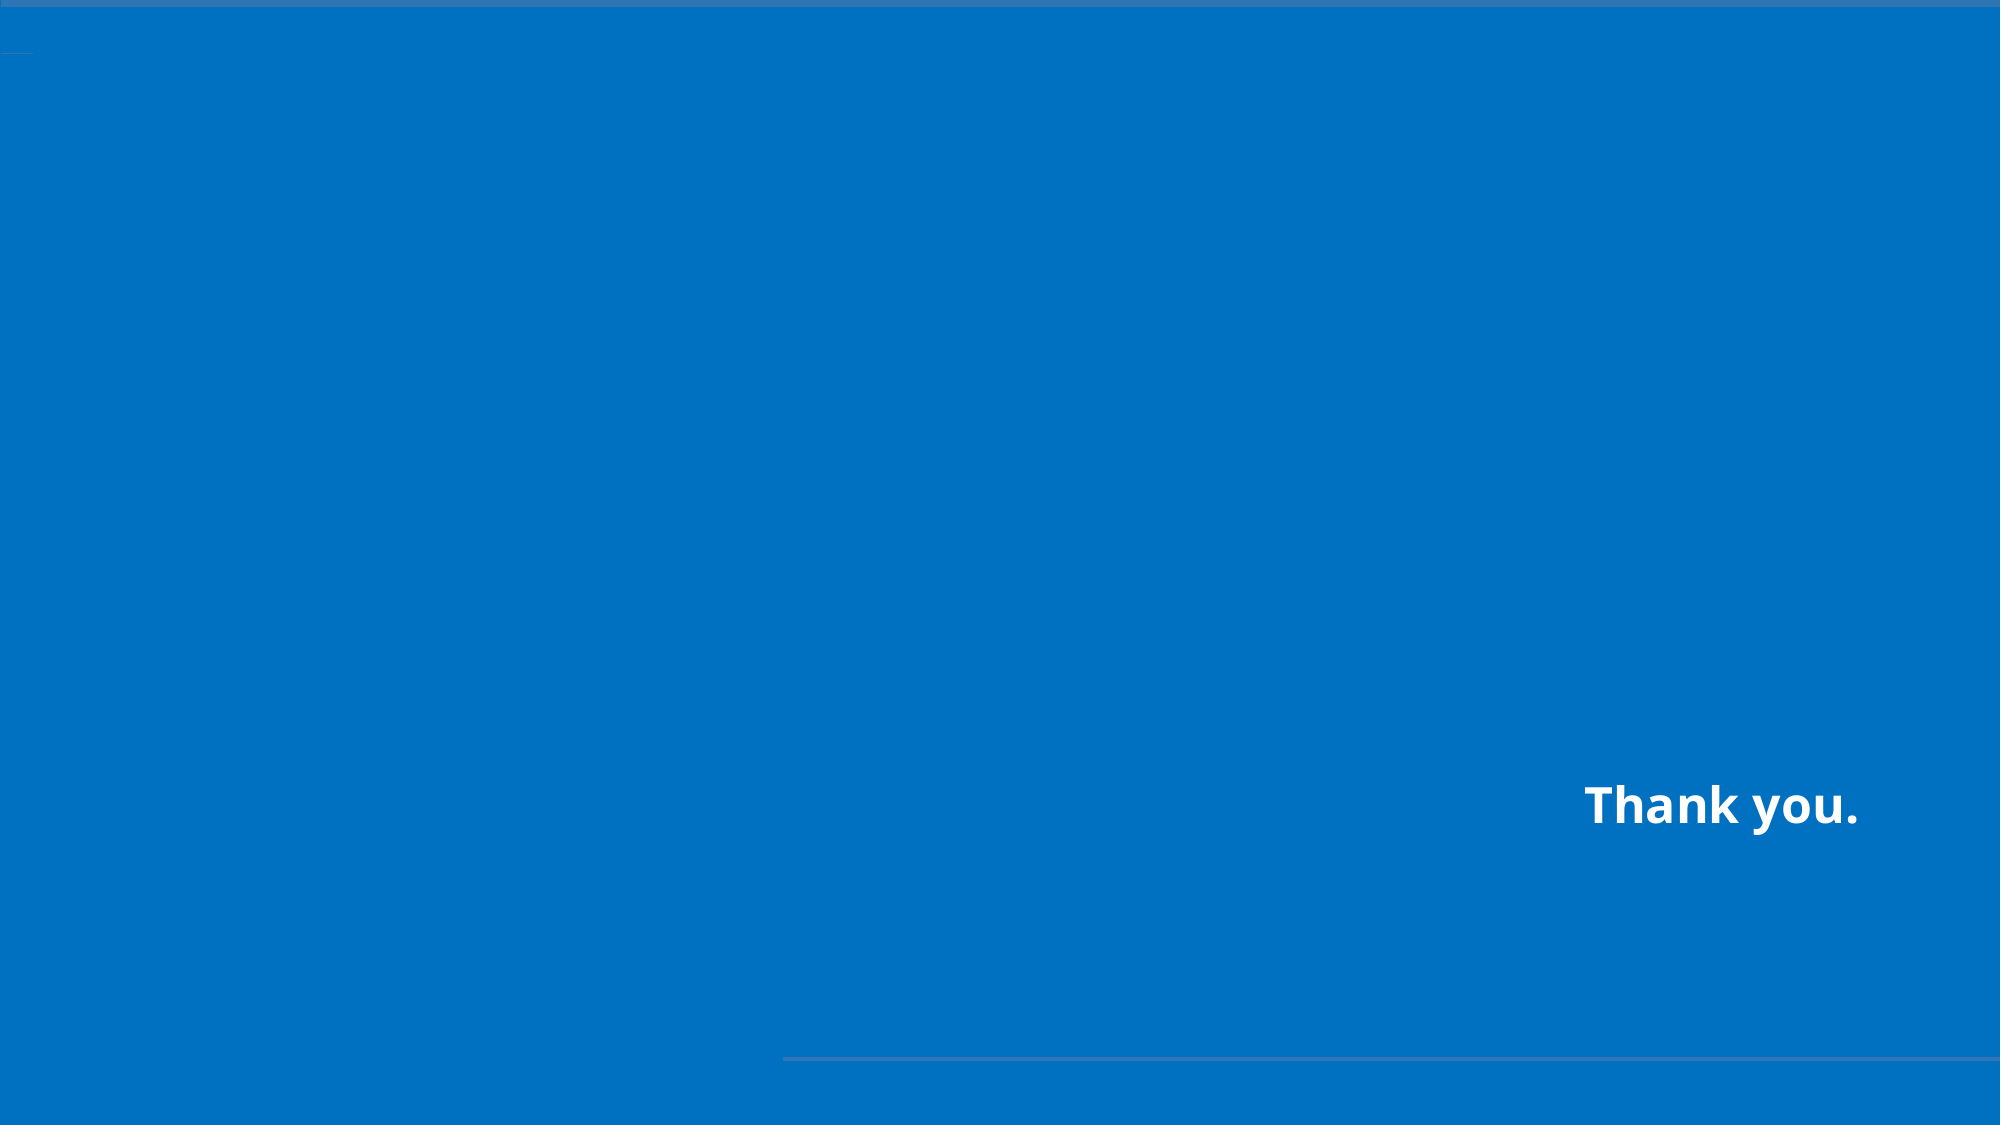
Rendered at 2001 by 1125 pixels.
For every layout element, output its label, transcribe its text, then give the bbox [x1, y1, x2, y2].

text_box Thank you. [493, 766, 1875, 842]
